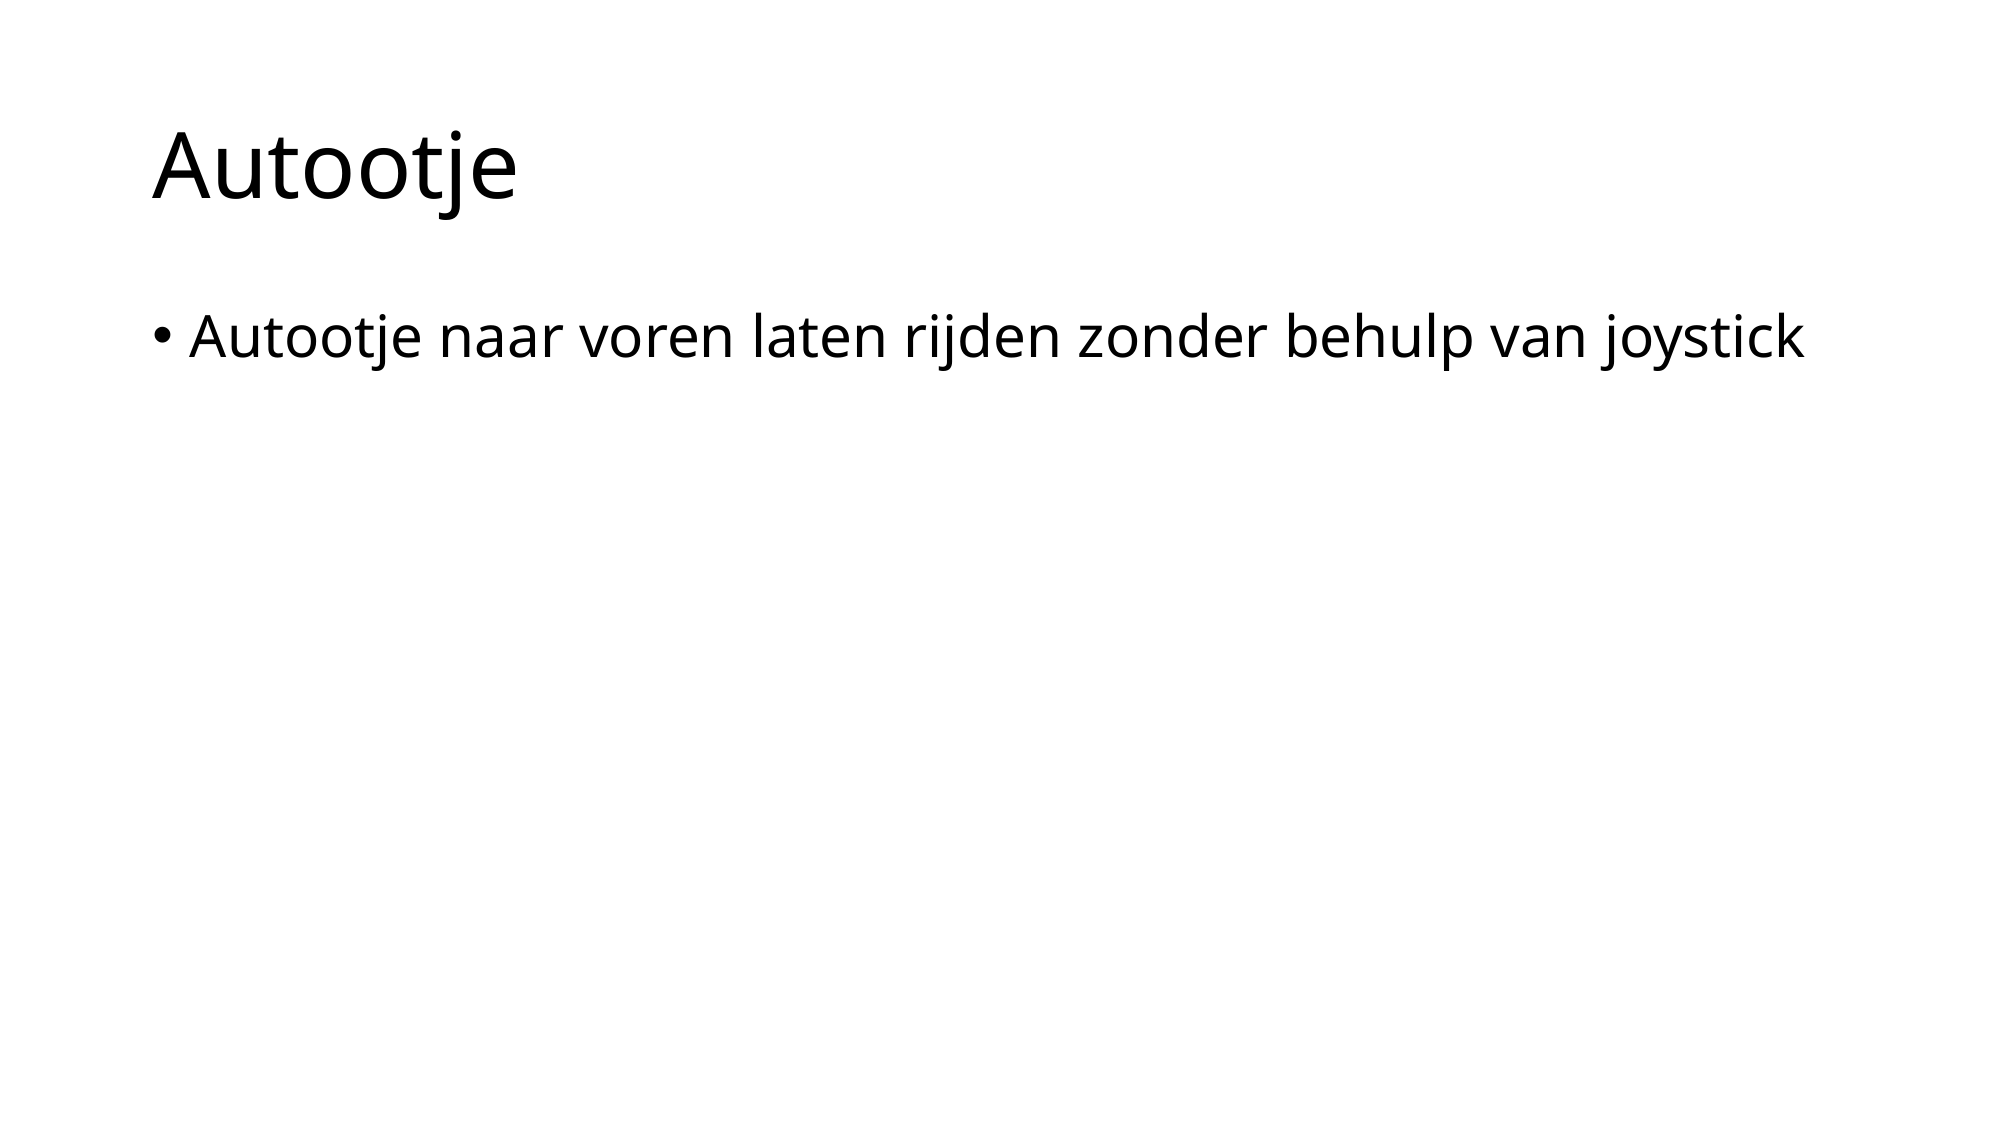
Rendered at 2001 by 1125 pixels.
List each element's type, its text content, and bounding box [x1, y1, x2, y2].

list Autootje naar voren laten rijden zonder behulp van joystick [137, 299, 1863, 1014]
title Autootje [137, 59, 1863, 278]
